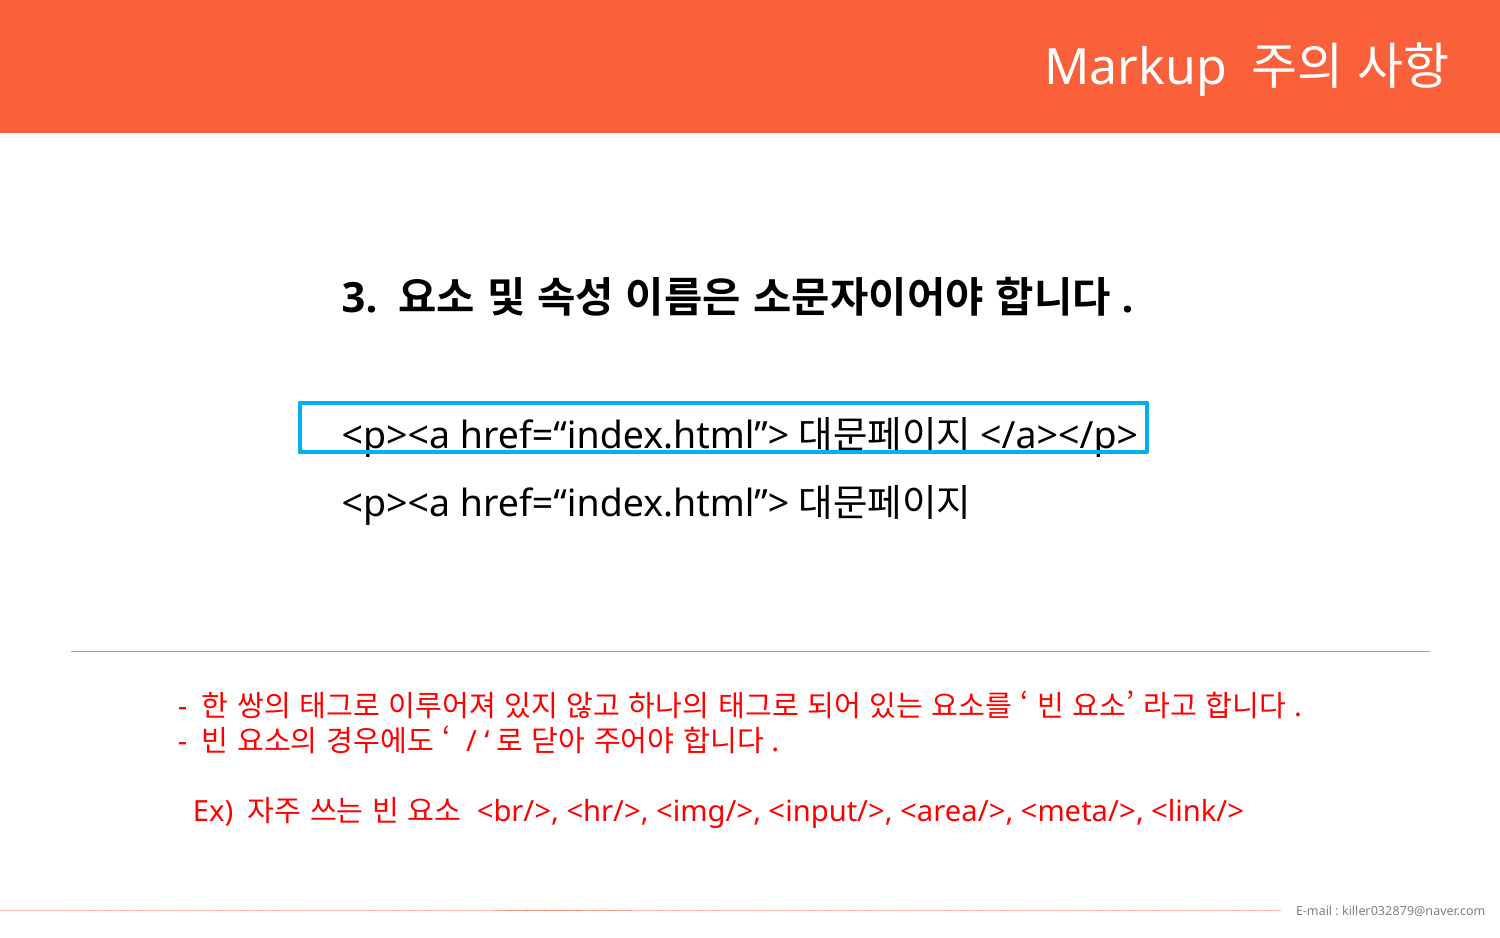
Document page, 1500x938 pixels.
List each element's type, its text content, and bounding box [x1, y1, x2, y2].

text_box - 한 쌍의 태그로 이루어져 있지 않고 하나의 태그로 되어 있는 요소를 ‘ 빈 요소’ 라고 합니다. - 빈 요소의 경우에도 ‘ / ‘로 닫아 주어야 합니다. Ex) 자주 쓰는 빈 요소 <br/>, <hr/>, <img/>, <input/>, <area/>, <meta/>, <link/> [163, 680, 1317, 835]
text_box [298, 401, 1149, 454]
picture [0, 133, 1500, 938]
text_box 3. 요소 및 속성 이름은 소문자이어야 합니다. <p><a href=“index.html”>대문페이지</a></p> <p><a href=“index.html”>대문페이지 [326, 238, 1154, 531]
text_box Markup 주의 사항 [1029, 27, 1465, 103]
